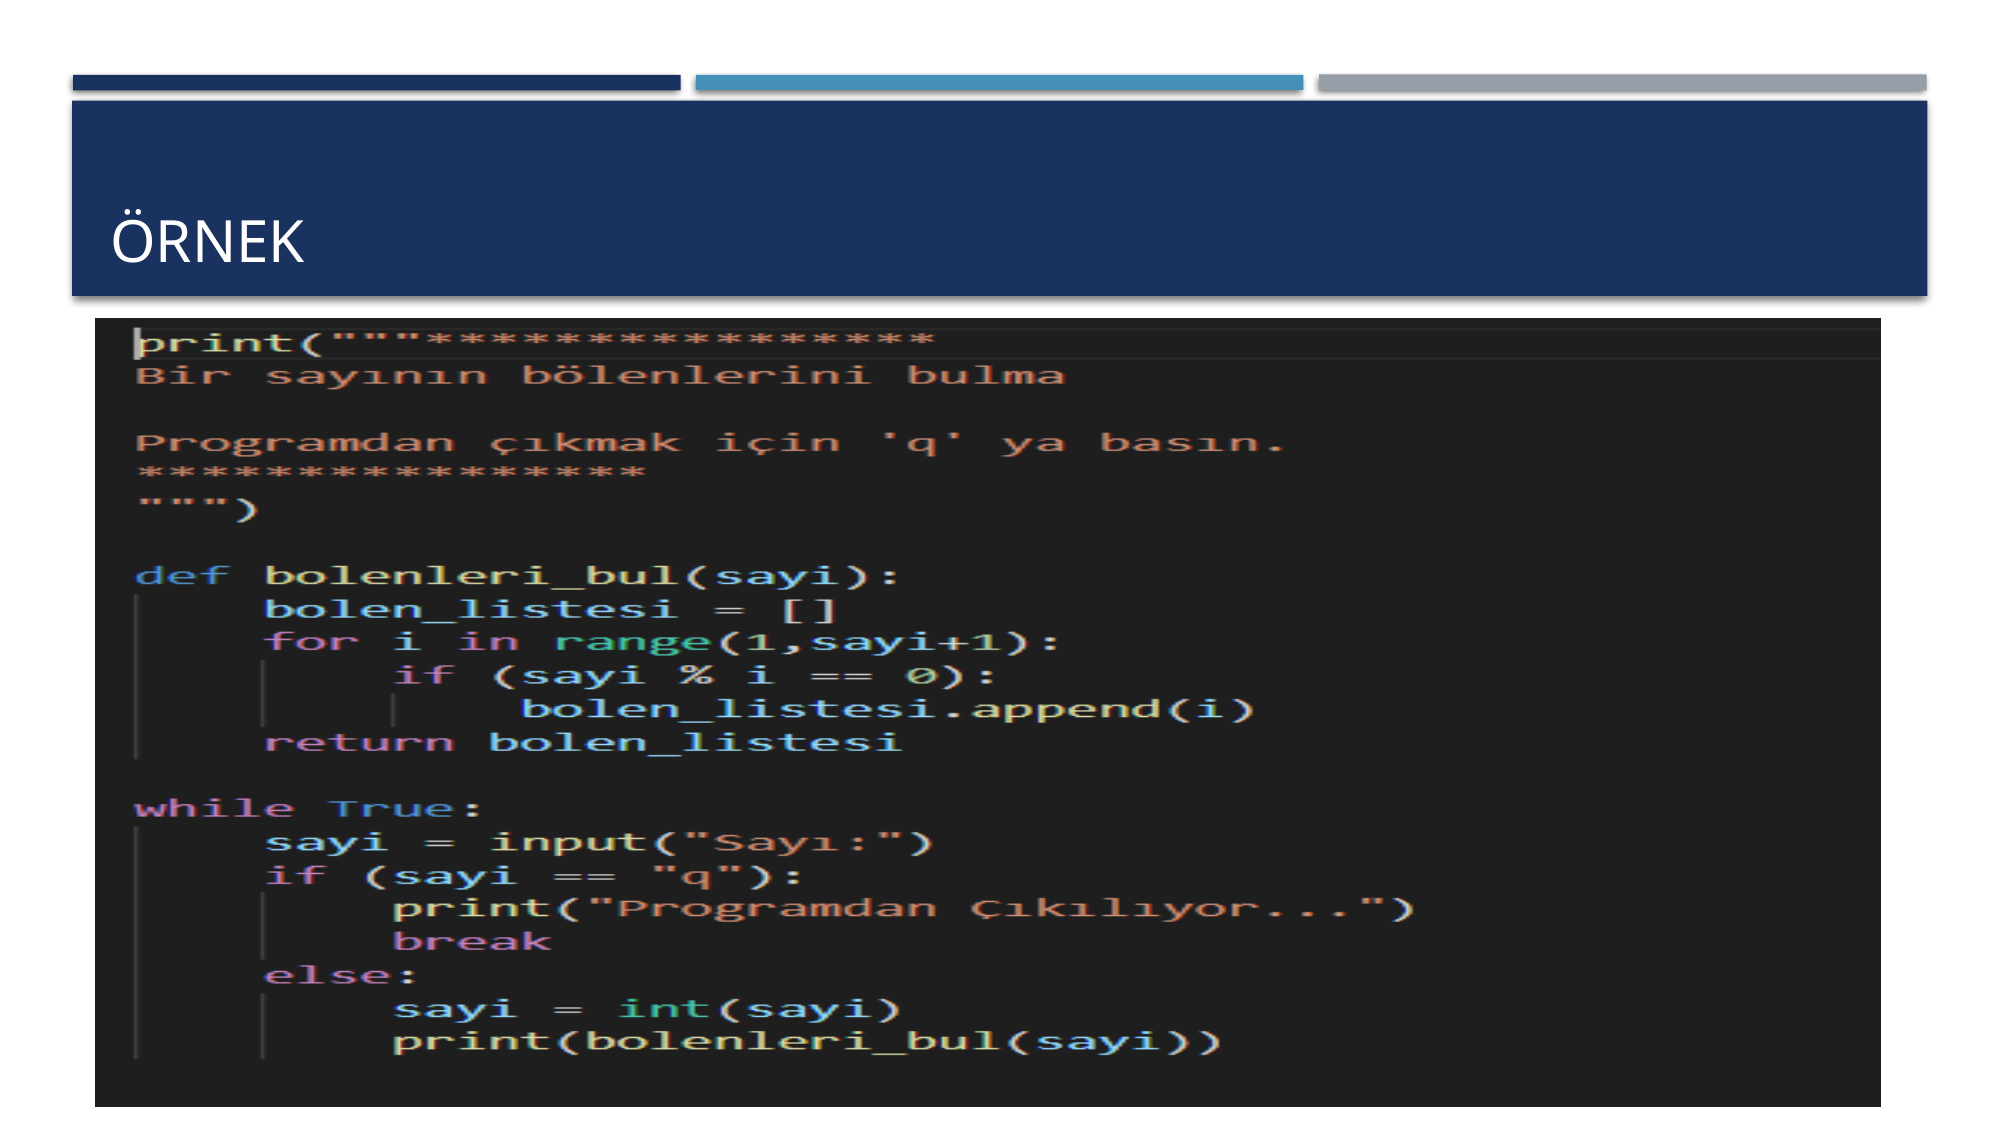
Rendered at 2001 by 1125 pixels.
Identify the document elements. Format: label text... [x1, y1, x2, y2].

title Örnek [95, 115, 1905, 282]
picture [94, 318, 1882, 1107]
